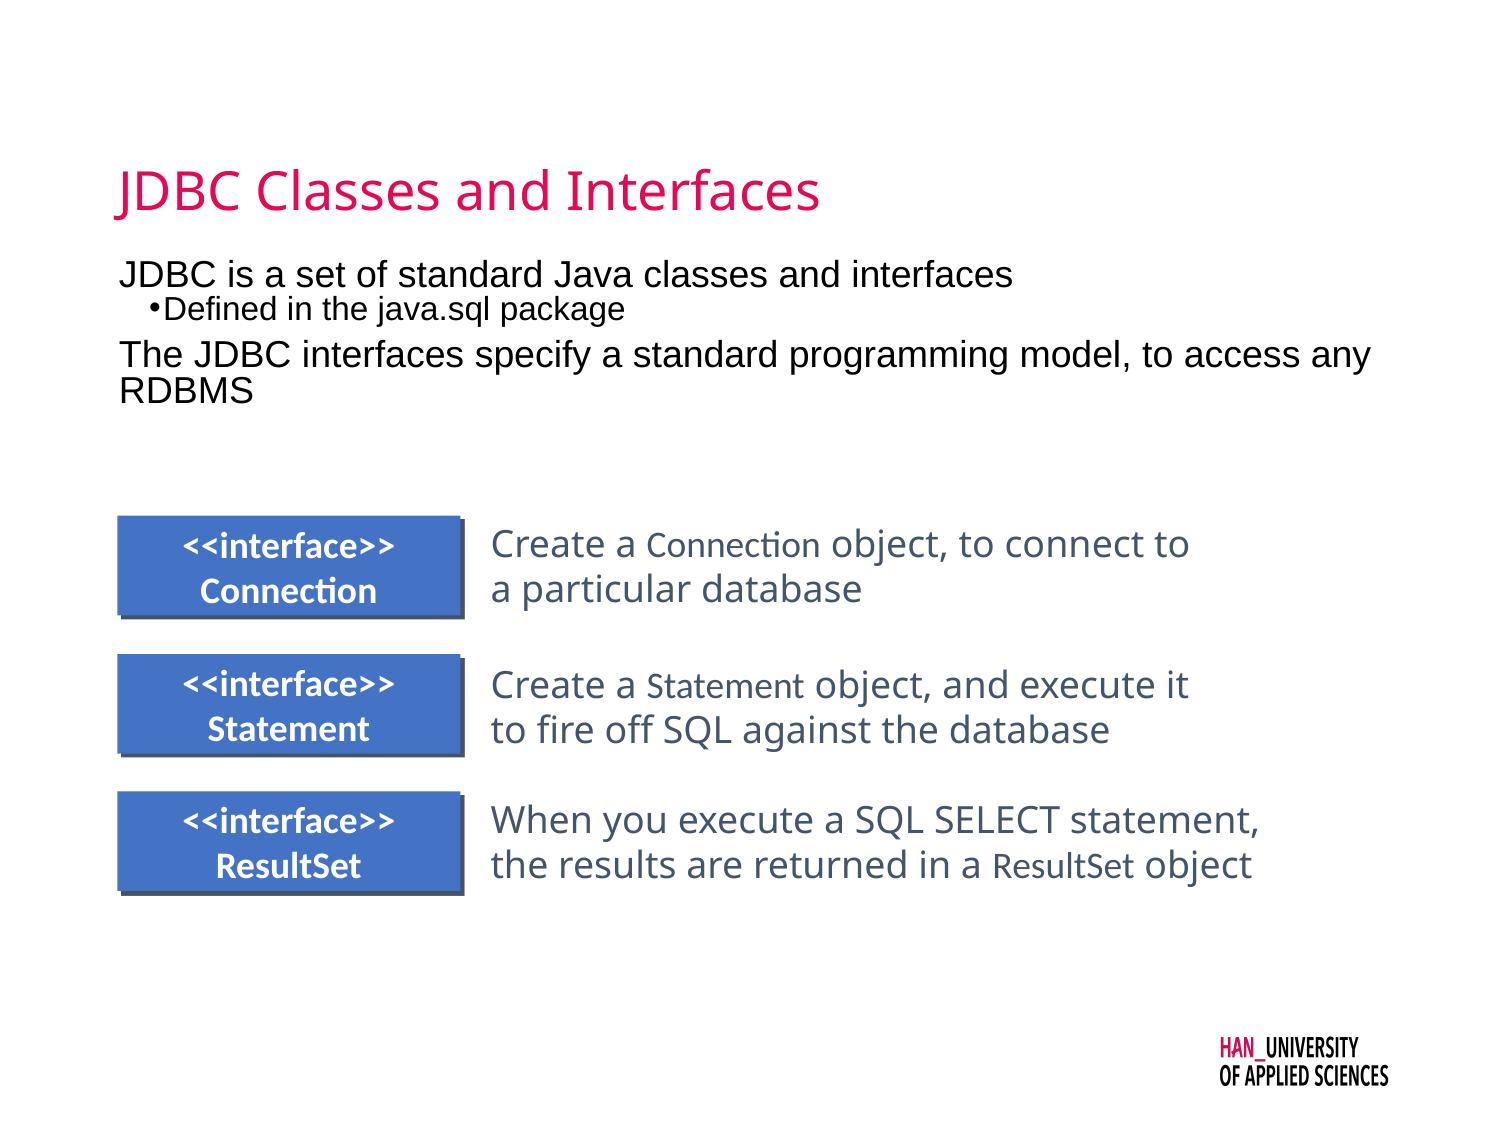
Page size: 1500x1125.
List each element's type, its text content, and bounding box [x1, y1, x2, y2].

text_box <<interface>> Connection [117, 515, 461, 616]
title JDBC Classes and Interfaces [103, 59, 1397, 230]
text_box When you execute a SQL SELECT statement, the results are returned in a ResultSet object [475, 788, 1304, 889]
text_box Create a Connection object, to connect to a particular database [475, 512, 1222, 613]
text_box <<interface>> Statement [117, 654, 461, 754]
text_box <<interface>> ResultSet [117, 791, 461, 891]
list JDBC is a set of standard Java classes and interfaces Defined in the java.sql package The JDBC interfaces specify a standard programming model, to access any RDBMS [103, 251, 1398, 1015]
text_box Create a Statement object, and execute it to fire off SQL against the database [475, 653, 1242, 754]
picture [1215, 1016, 1408, 1125]
